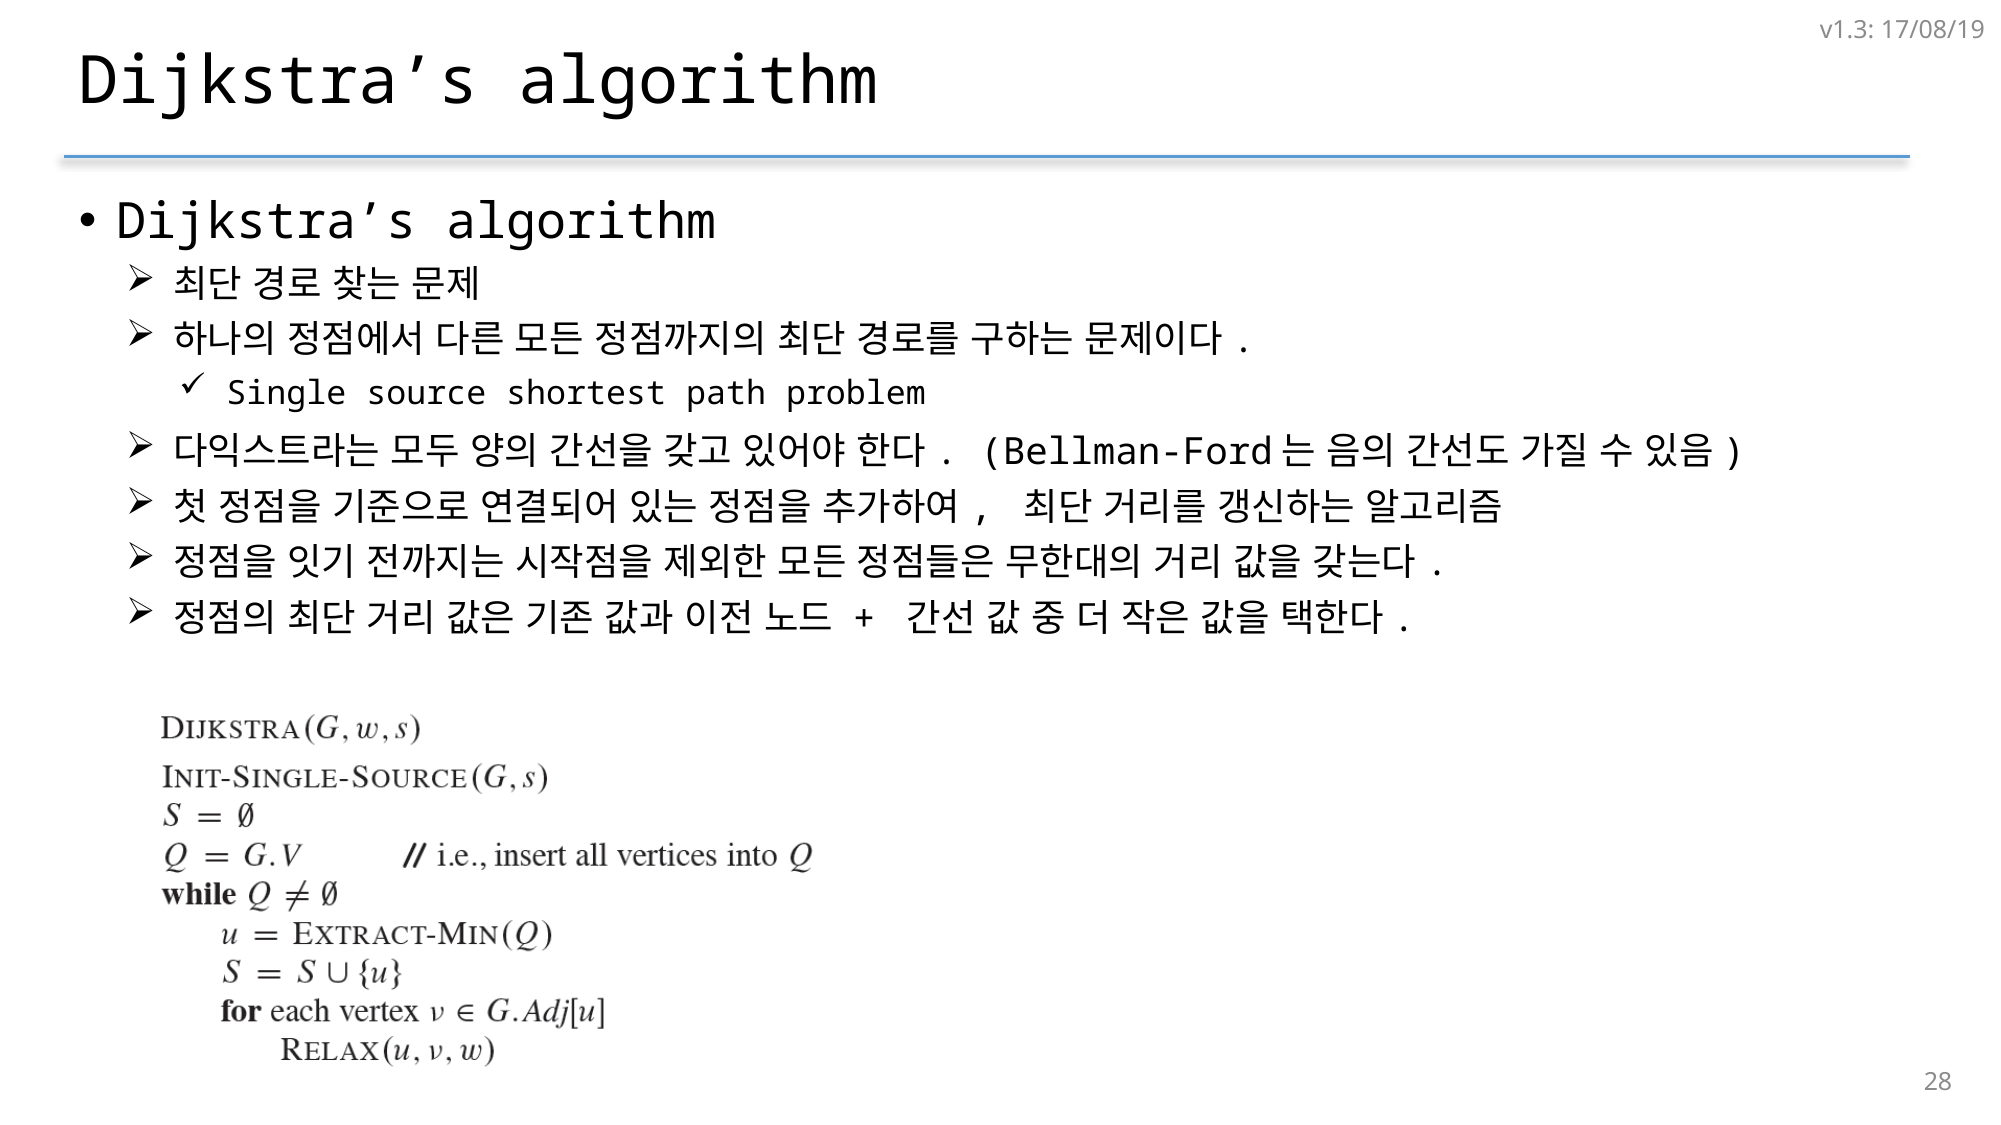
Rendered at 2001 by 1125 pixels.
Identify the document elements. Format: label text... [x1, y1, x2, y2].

title Dijkstra’s algorithm [63, 26, 1911, 138]
list Dijkstra’s algorithm 최단 경로 찾는 문제 하나의 정점에서 다른 모든 정점까지의 최단 경로를 구하는 문제이다. Single source shortest path problem 다익스트라는 모두 양의 간선을 갖고 있어야 한다. (Bellman-Ford는 음의 간선도 가질 수 있음) 첫 정점을 기준으로 연결되어 있는 정점을 추가하여, 최단 거리를 갱신하는 알고리즘 정점을 잇기 전까지는 시작점을 제외한 모든 정점들은 무한대의 거리 값을 갖는다. 정점의 최단 거리 값은 기존 값과 이전 노드 + 간선 값 중 더 작은 값을 택한다. [63, 188, 1911, 1083]
footer v1.3: 17/08/19 [1325, 0, 2000, 61]
picture [155, 708, 823, 1083]
slide_number 27 [1517, 1052, 1968, 1113]
